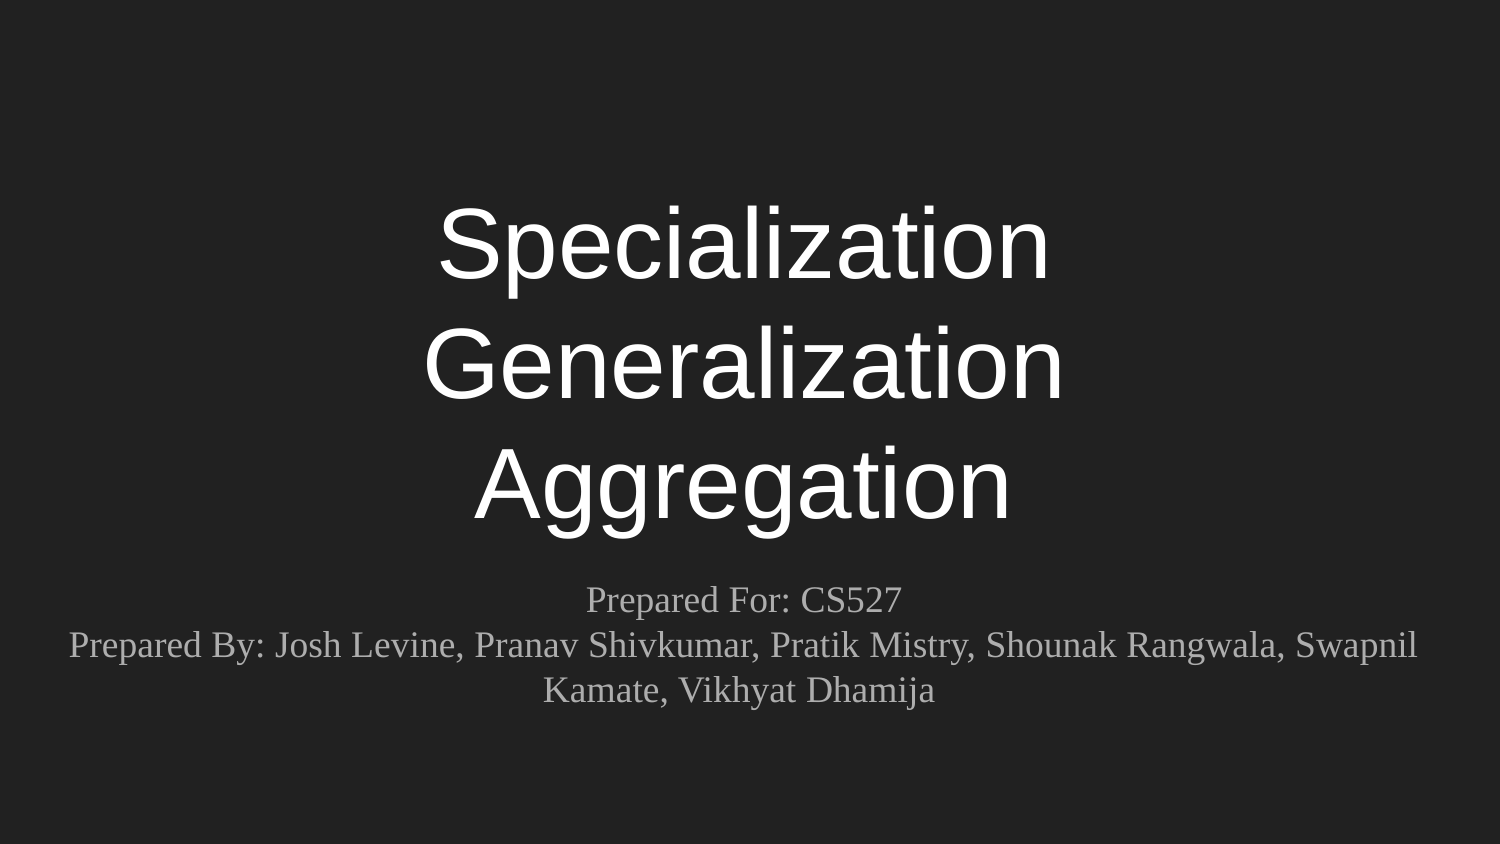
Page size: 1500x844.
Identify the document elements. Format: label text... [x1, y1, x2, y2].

title Specialization Generalization Aggregation [45, 216, 1444, 554]
subtitle Prepared For: CS527 Prepared By: Josh Levine, Pranav Shivkumar, Pratik Mistry, Shounak Rangwala, Swapnil Kamate, Vikhyat Dhamija [45, 559, 1444, 690]
